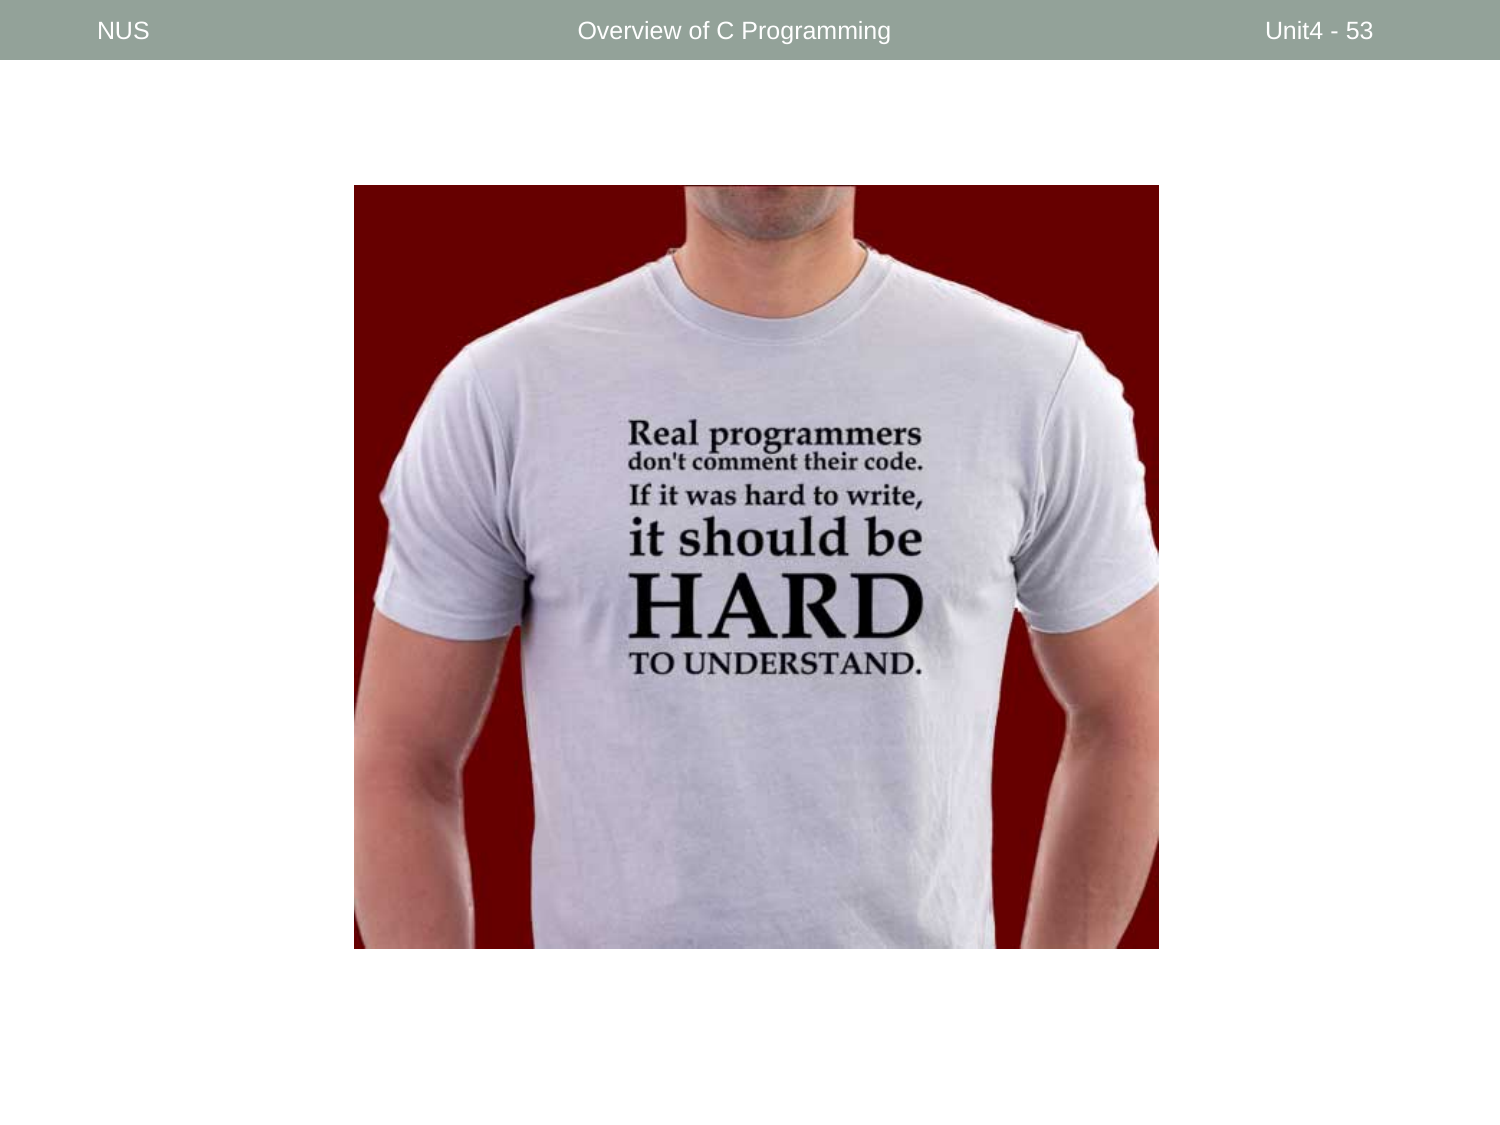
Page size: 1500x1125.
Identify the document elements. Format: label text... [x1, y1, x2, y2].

picture [354, 185, 1160, 949]
slide_number Unit4 - 53 [1250, 3, 1425, 57]
footer Overview of C Programming [562, 3, 1238, 57]
slide_number NUS [75, 3, 550, 57]
